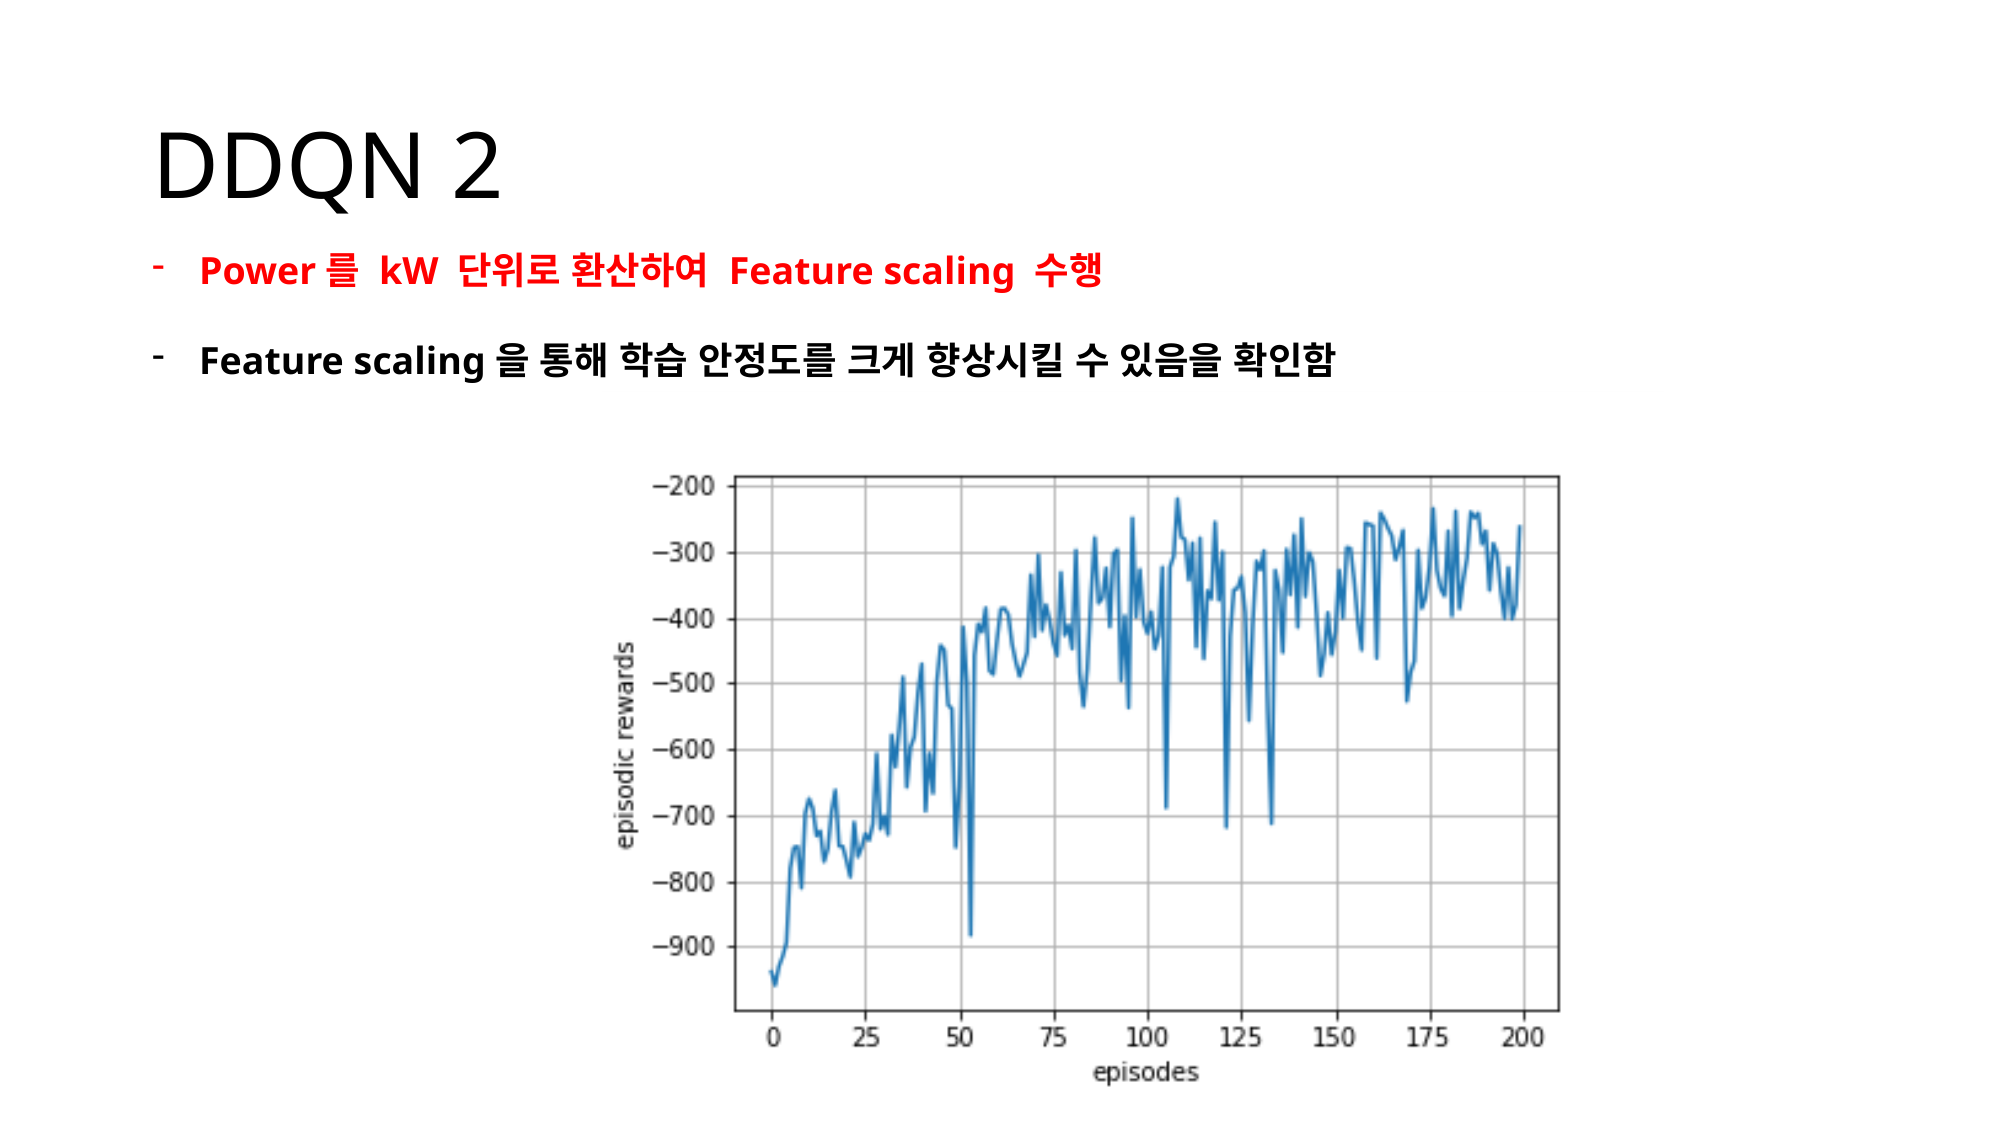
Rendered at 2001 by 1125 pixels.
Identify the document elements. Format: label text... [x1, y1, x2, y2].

picture [602, 390, 1664, 1099]
text_box Power를 kW 단위로 환산하여 Feature scaling 수행 Feature scaling을 통해 학습 안정도를 크게 향상시킬 수 있음을 확인함 [137, 239, 1942, 390]
title DDQN 2 [137, 59, 1863, 239]
